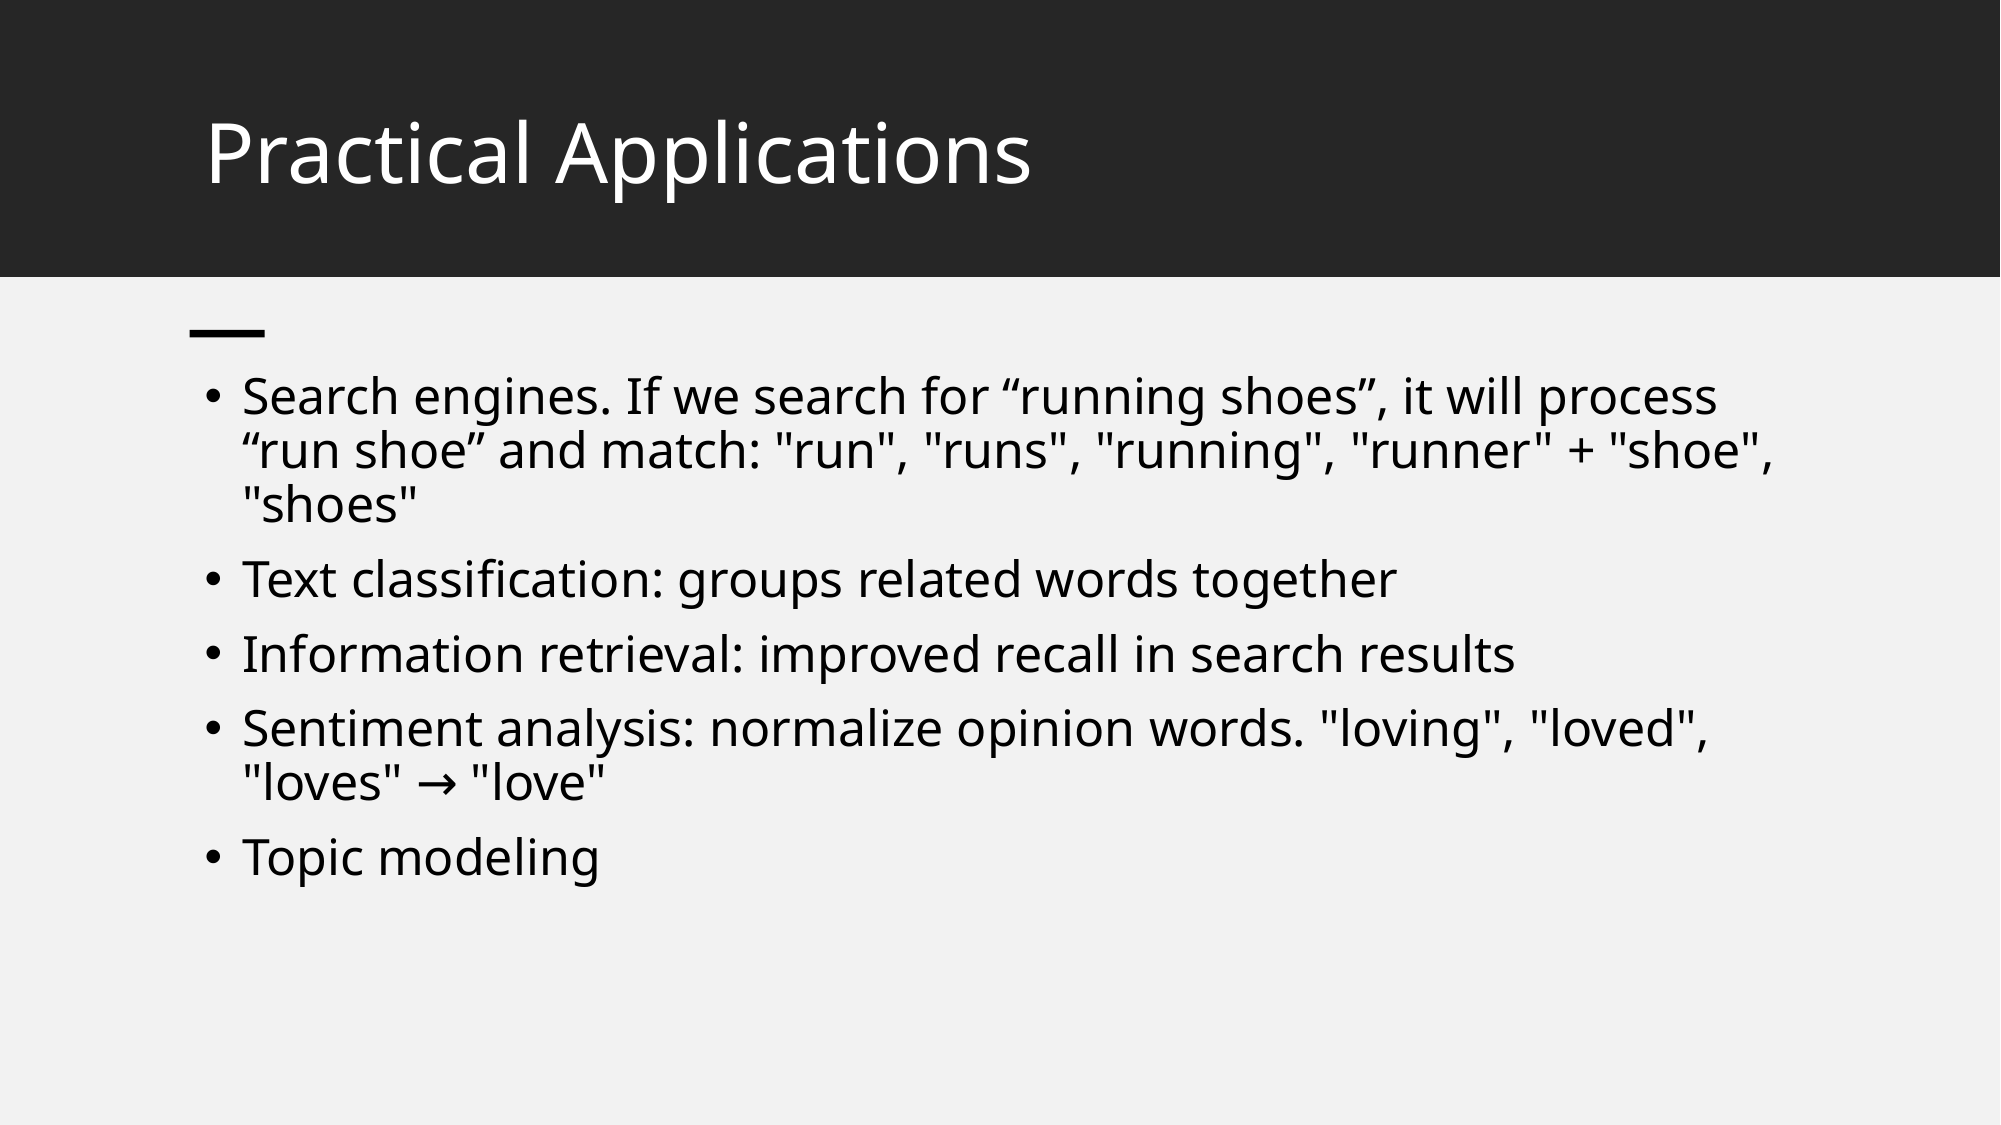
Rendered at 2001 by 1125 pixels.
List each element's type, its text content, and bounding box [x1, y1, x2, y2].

title Practical Applications [189, 104, 1812, 253]
text_box [188, 328, 266, 339]
text_box [0, 275, 2000, 1125]
text_box [0, 0, 2000, 275]
list Search engines. If we search for “running shoes”, it will process “run shoe” and match: "run", "runs", "running", "runner" + "shoe", "shoes" Text classification: groups related words together Information retrieval: improved recall in search results Sentiment analysis: normalize opinion words. "loving", "loved", "loves" → "love" Topic modeling [189, 363, 1811, 1014]
